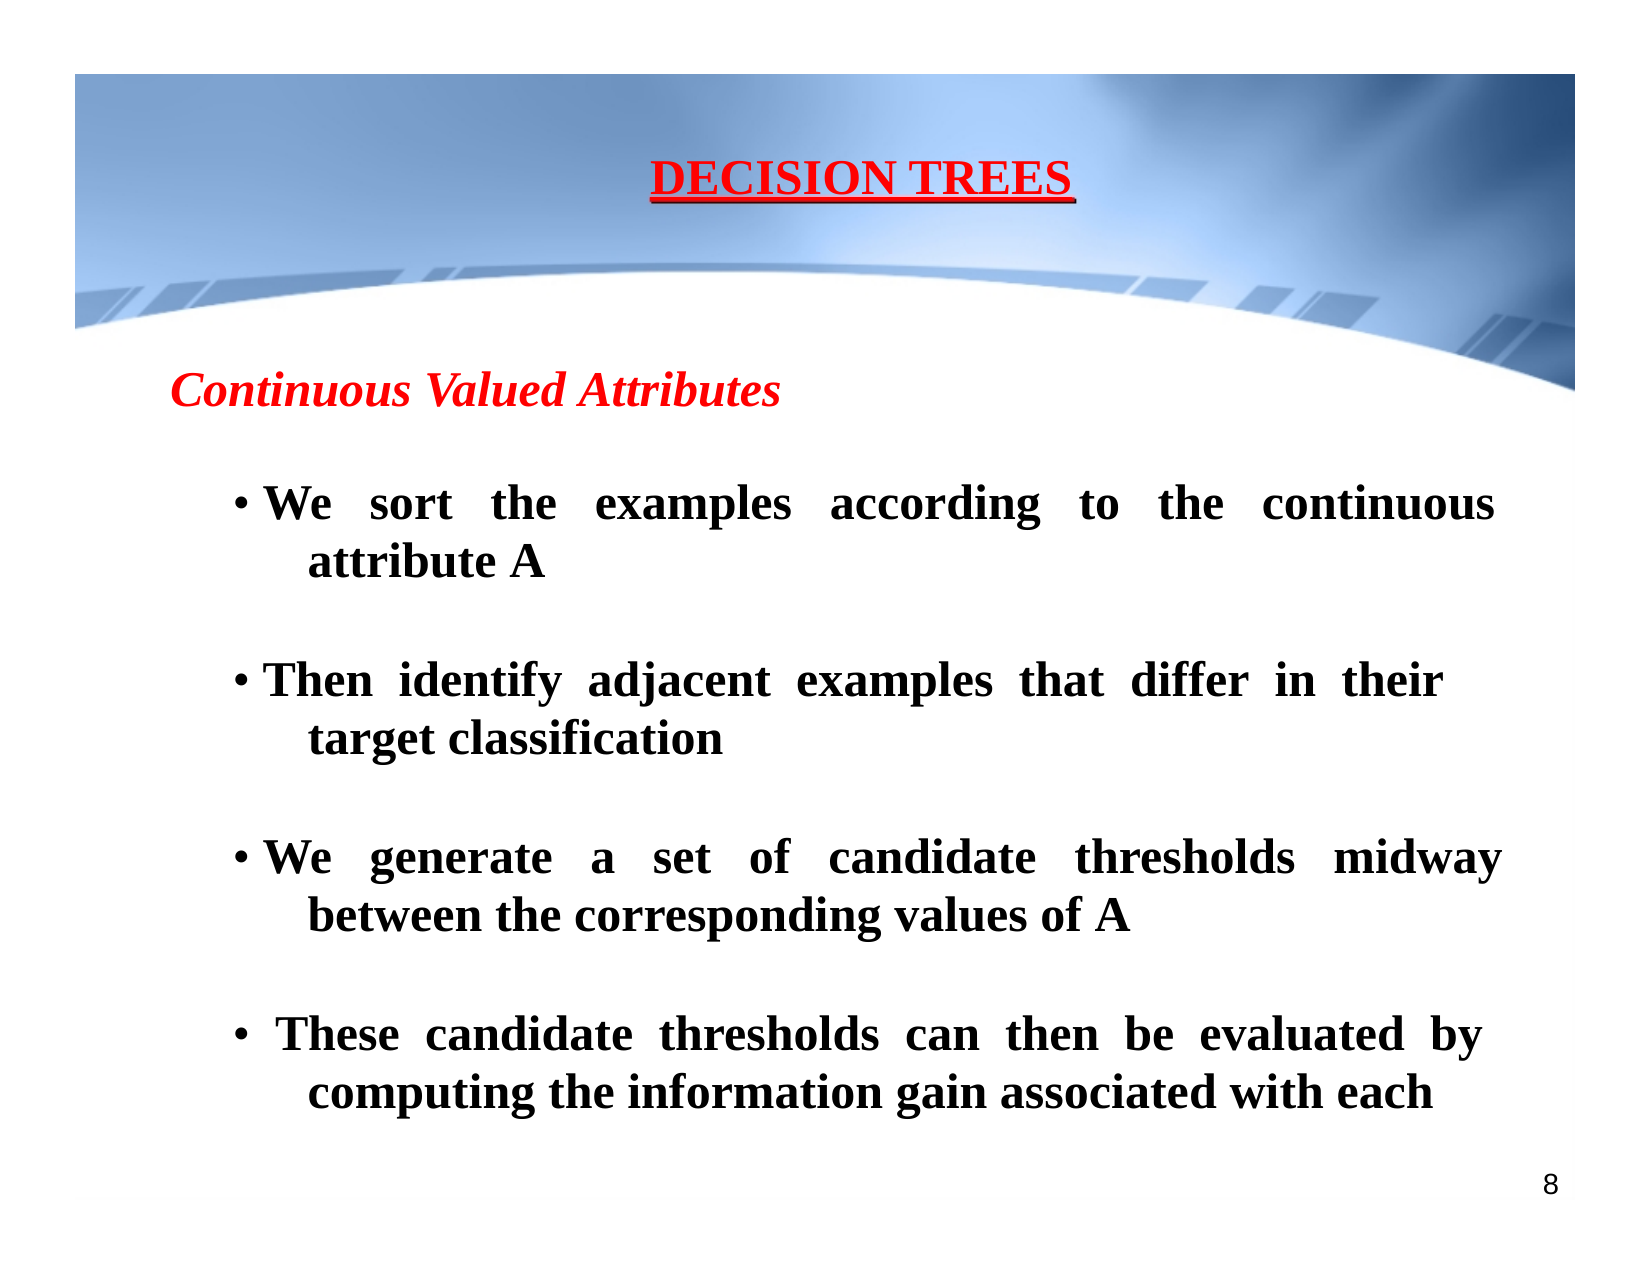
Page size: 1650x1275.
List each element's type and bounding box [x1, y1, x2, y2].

picture [74, 74, 1576, 1201]
